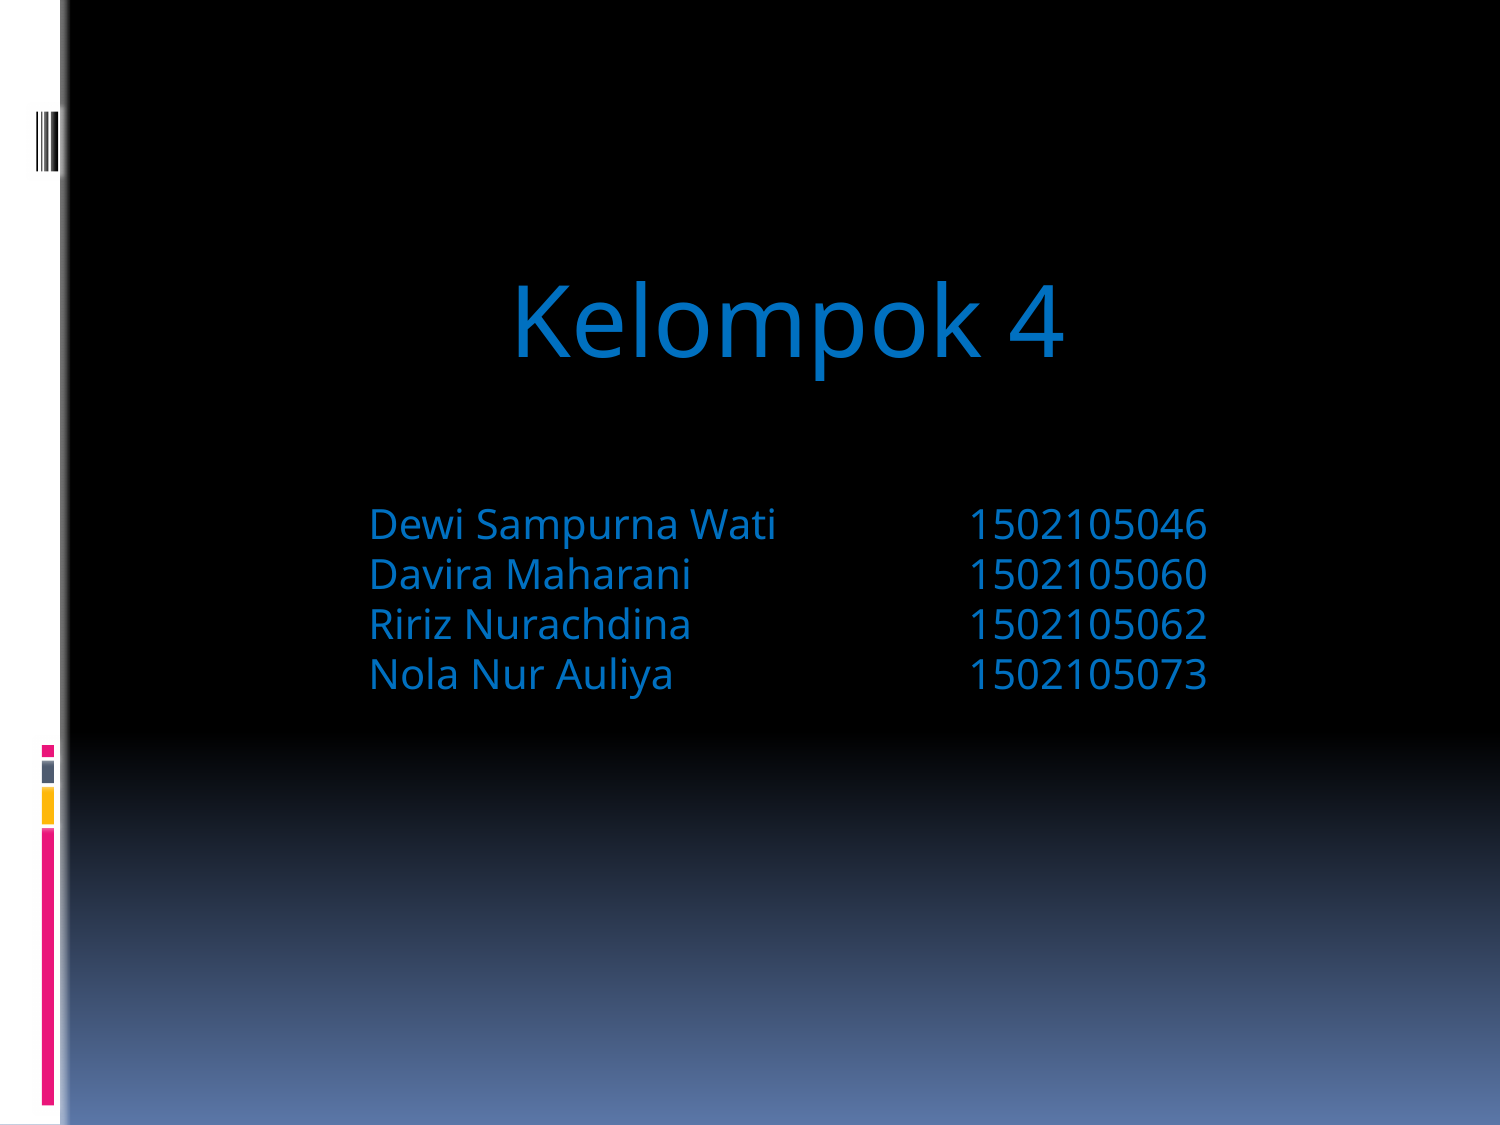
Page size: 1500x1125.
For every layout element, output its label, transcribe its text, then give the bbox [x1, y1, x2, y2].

subtitle Kelompok 4 Dewi Sampurna Wati 1502105046 Davira Maharani 1502105060 Ririz Nurachdina 1502105062 Nola Nur Auliya 1502105073 [150, 249, 1425, 775]
